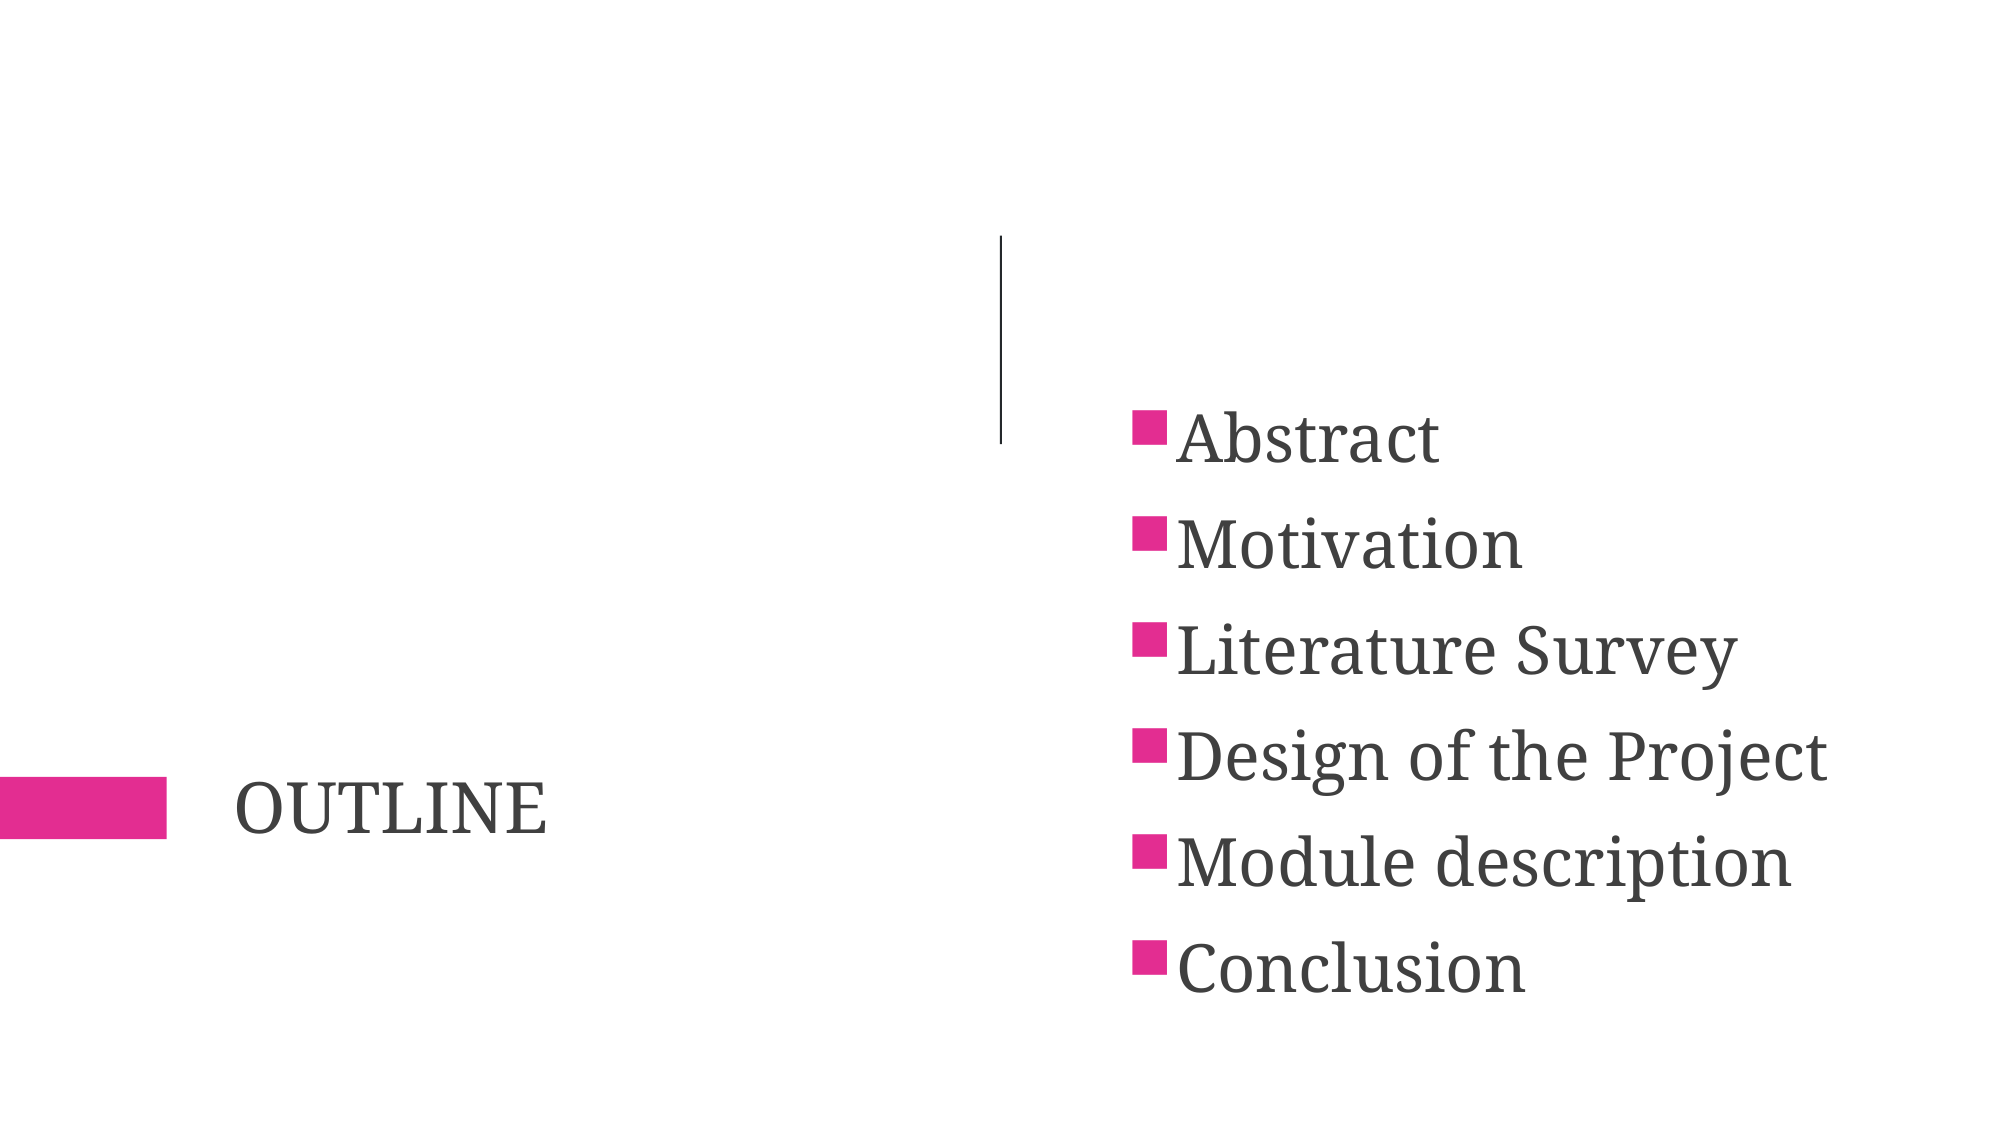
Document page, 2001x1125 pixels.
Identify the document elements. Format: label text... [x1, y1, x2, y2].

title Outline [234, 763, 835, 927]
list Abstract Motivation Literature Survey Design of the Project Module description Conclusion [1111, 138, 1931, 1125]
